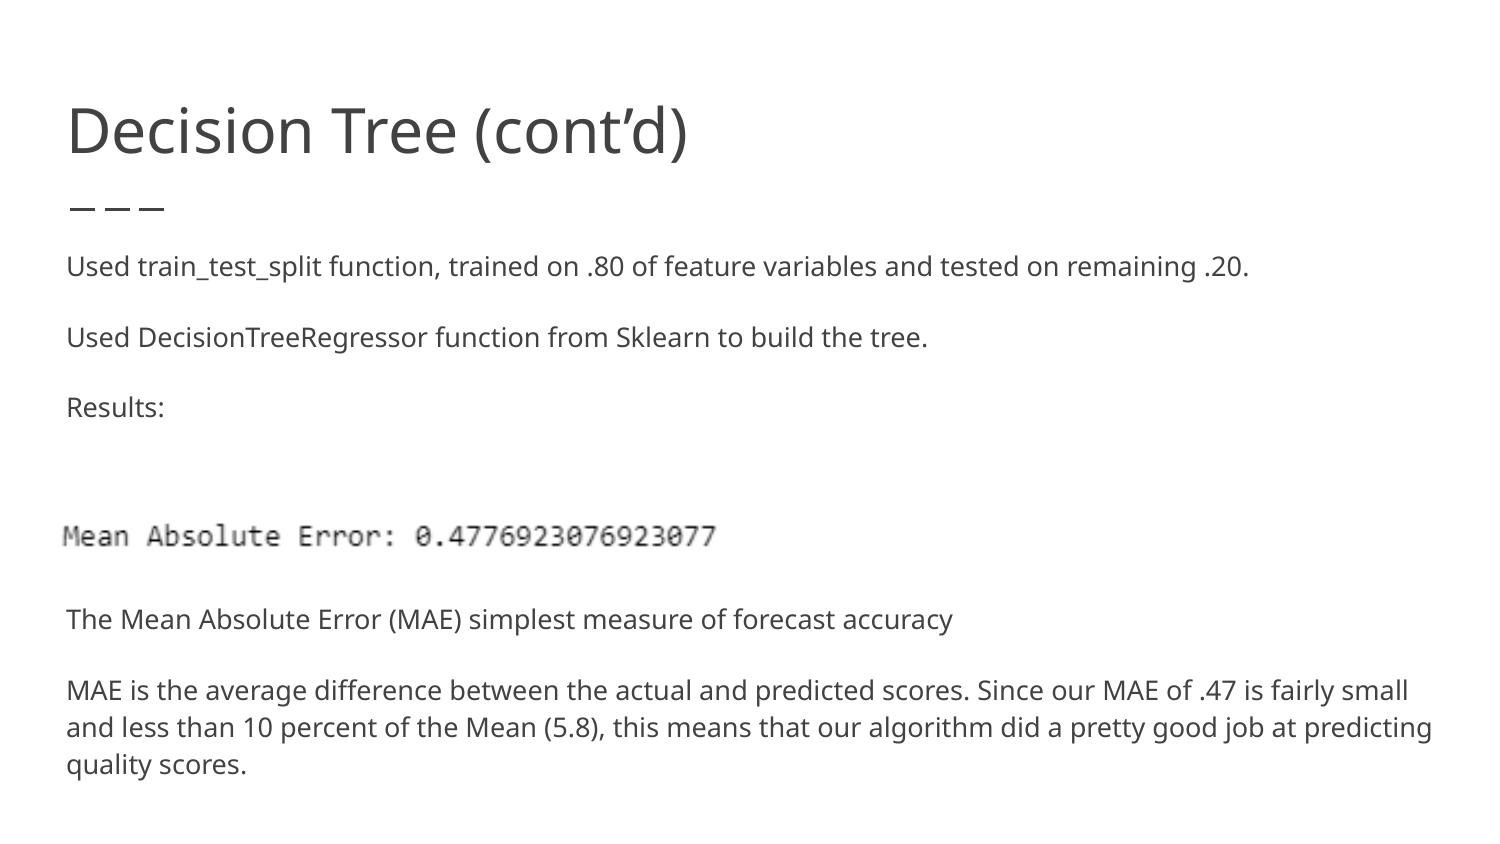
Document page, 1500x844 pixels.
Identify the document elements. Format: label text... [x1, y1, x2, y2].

list Used train_test_split function, trained on .80 of feature variables and tested on remaining .20. Used DecisionTreeRegressor function from Sklearn to build the tree. Results: The Mean Absolute Error (MAE) simplest measure of forecast accuracy MAE is the average difference between the actual and predicted scores. Since our MAE of .47 is fairly small and less than 10 percent of the Mean (5.8), this means that our algorithm did a pretty good job at predicting quality scores. [51, 229, 1449, 844]
title Decision Tree (cont’d) [51, 61, 1449, 182]
picture [30, 508, 760, 562]
